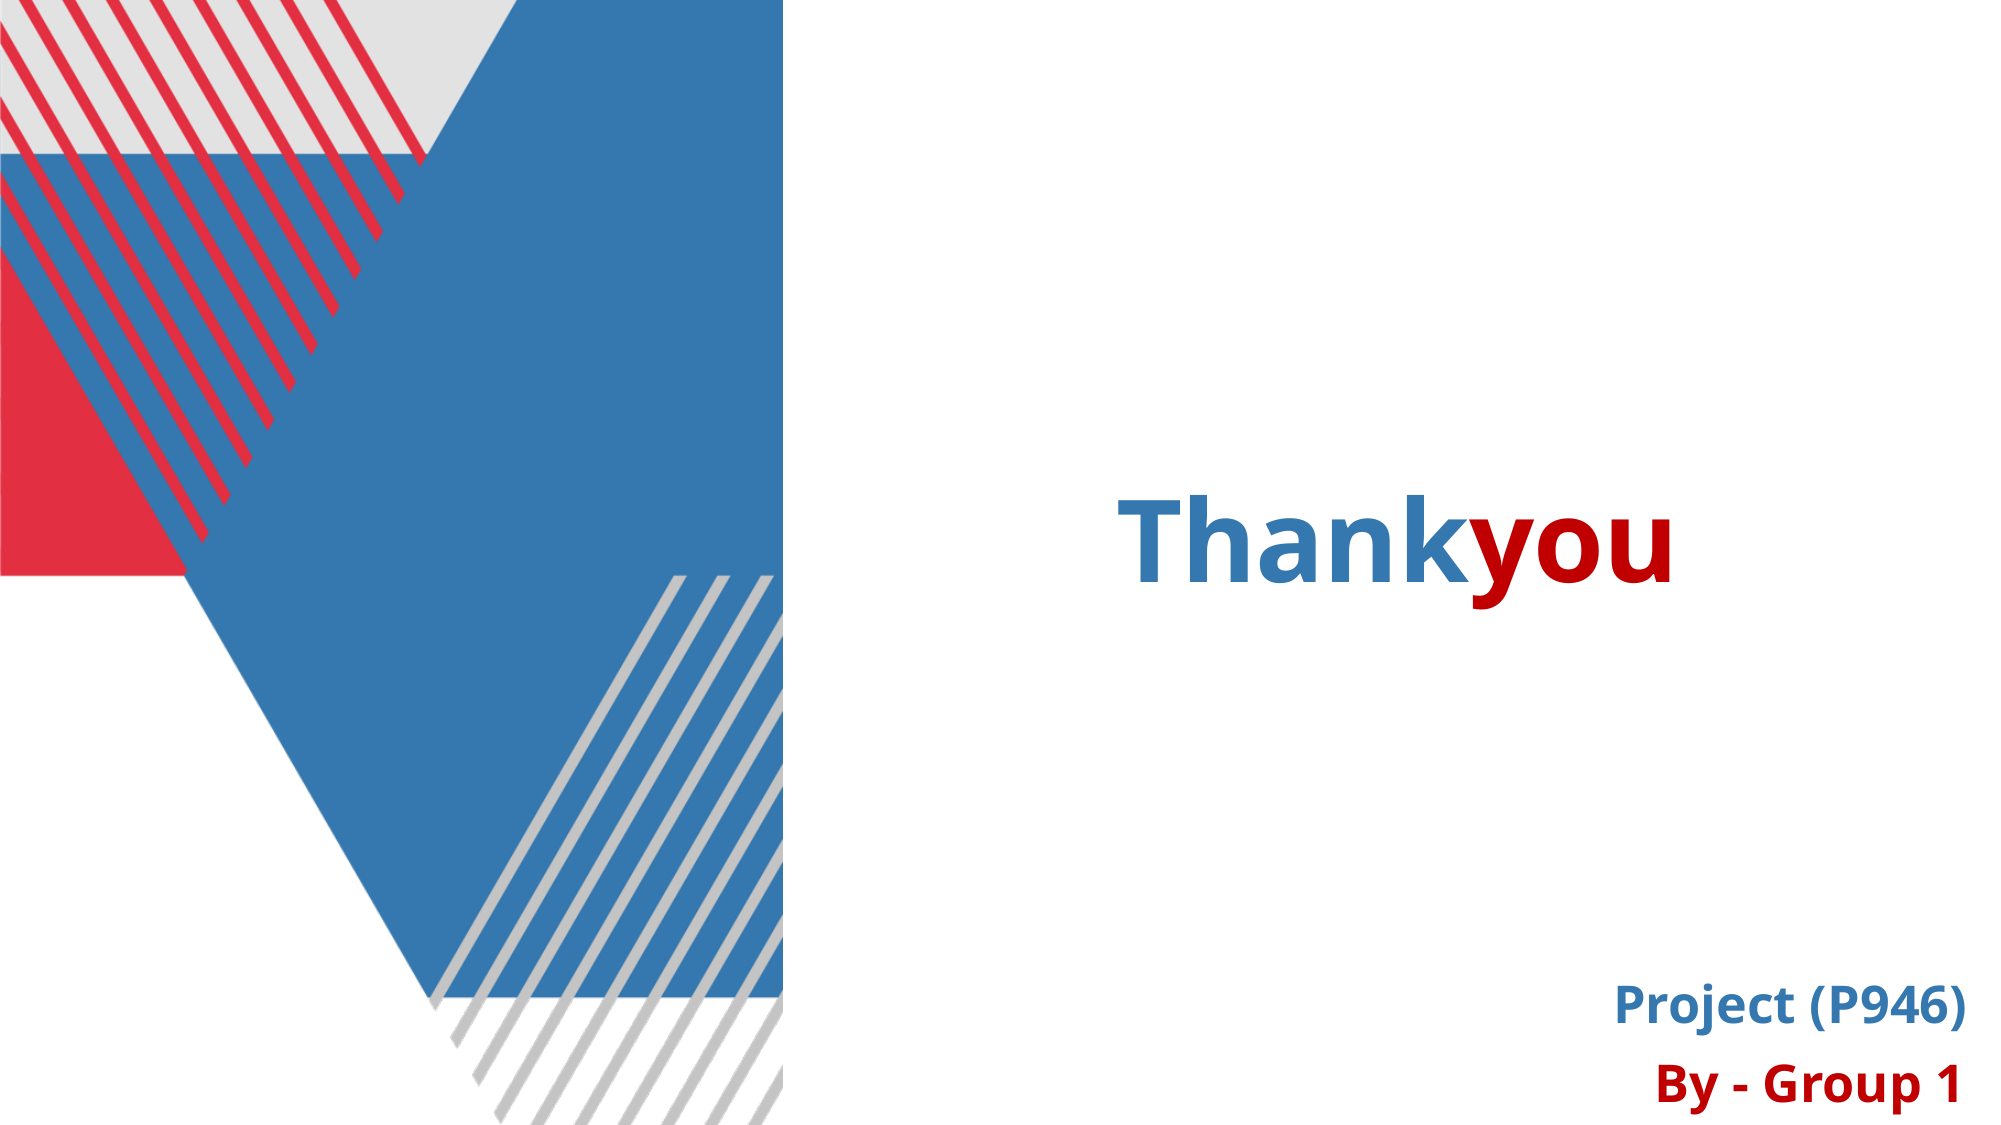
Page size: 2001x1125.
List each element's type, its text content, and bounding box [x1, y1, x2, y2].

picture [0, 0, 783, 1125]
text_box Project (P946) [1598, 964, 1989, 1042]
title Thankyou [1101, 476, 1719, 593]
text_box By - Group 1 [1639, 1042, 1989, 1120]
